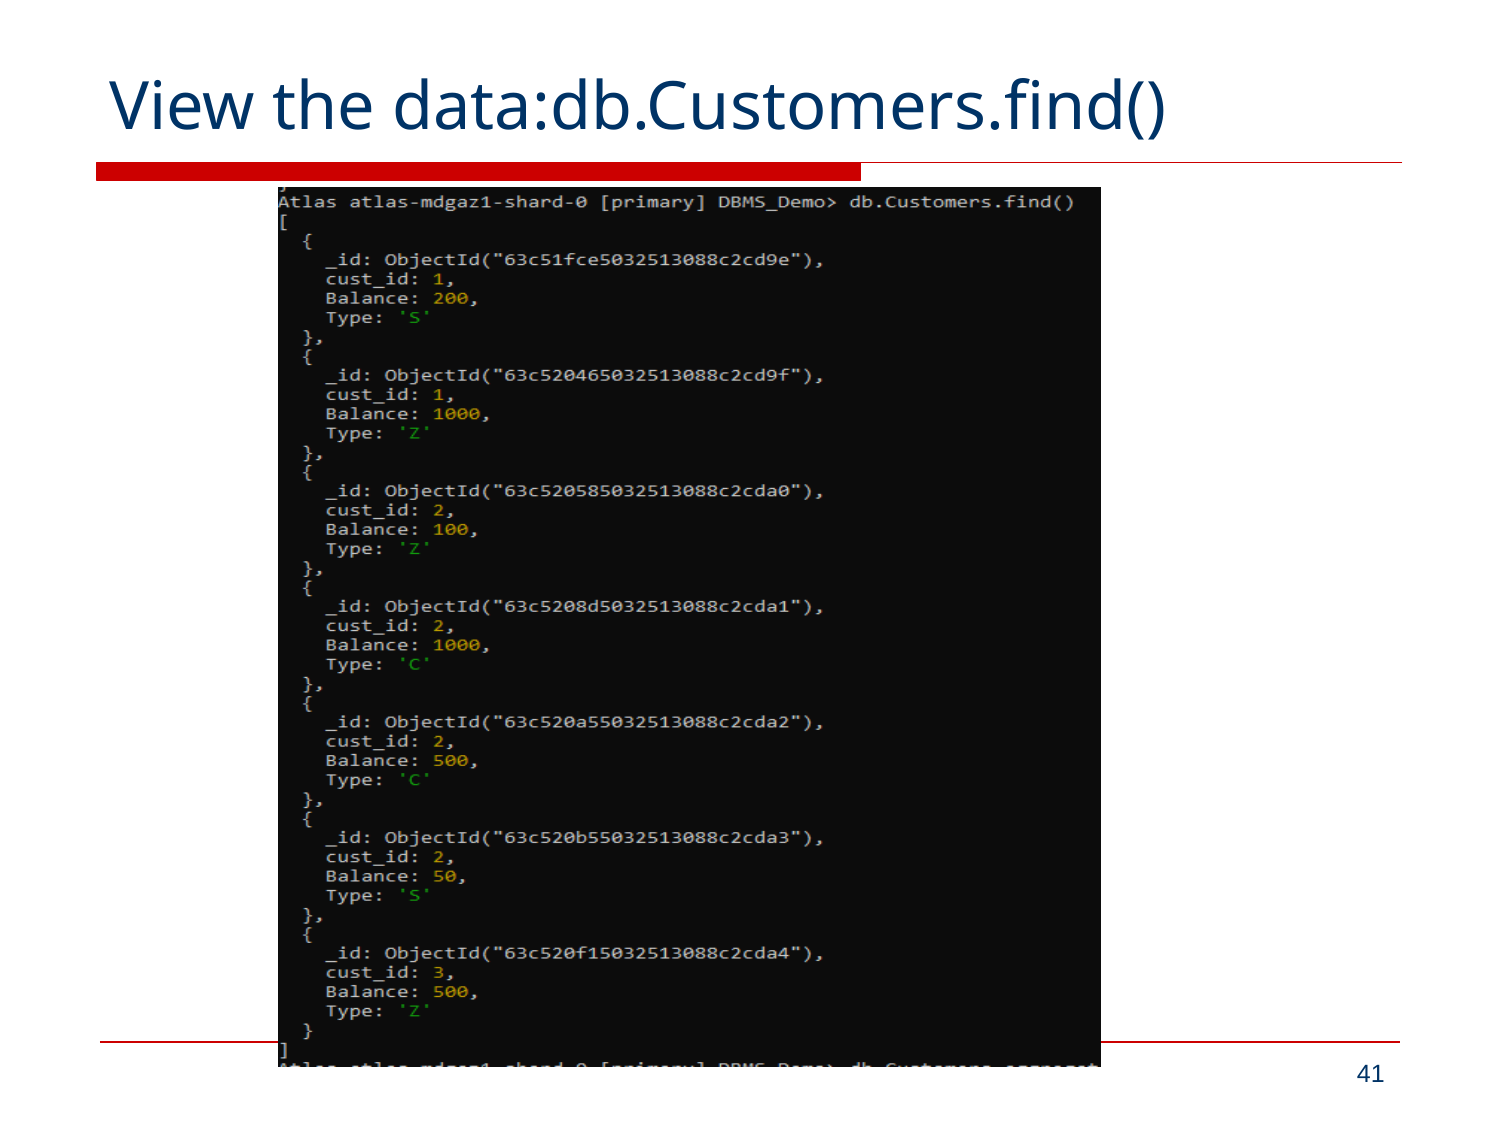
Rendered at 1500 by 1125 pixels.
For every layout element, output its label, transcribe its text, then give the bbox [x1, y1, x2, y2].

picture [277, 186, 1101, 1067]
title View the data:db.Customers.find() [94, 24, 1407, 150]
slide_number 41 [1074, 1050, 1400, 1103]
